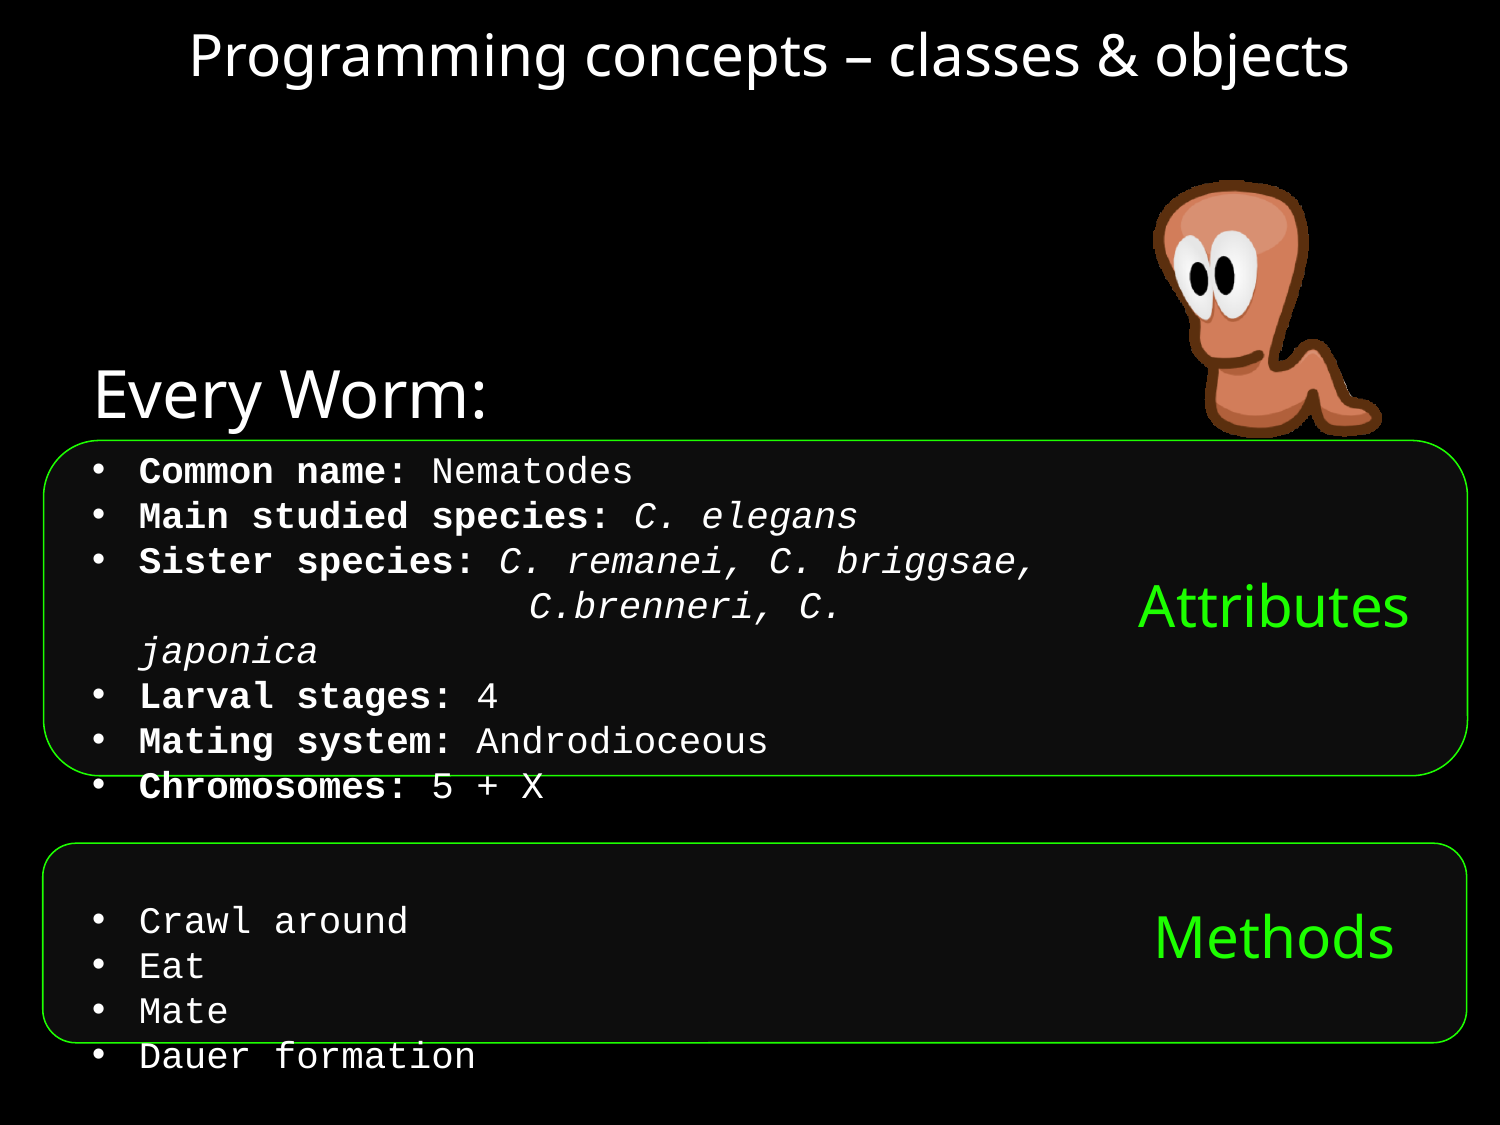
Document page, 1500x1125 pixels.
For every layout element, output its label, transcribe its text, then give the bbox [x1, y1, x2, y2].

text_box [1056, 439, 1469, 777]
picture [1152, 180, 1382, 438]
text_box [42, 444, 77, 772]
text_box Programming concepts – classes & objects [173, 10, 1365, 95]
text_box [1056, 842, 1468, 1044]
text_box Every Worm: Common name: Nematodes Main studied species: C. elegans Sister species: C. remanei, C. briggsae, C.brenneri, C. japonica Larval stages: 4 Mating system: Androdioceous Chromosomes: 5 + X Crawl around Eat Mate Dauer formation [77, 321, 1056, 1084]
text_box Methods [1139, 892, 1411, 978]
text_box [41, 842, 77, 1044]
text_box Attributes [1124, 561, 1426, 647]
